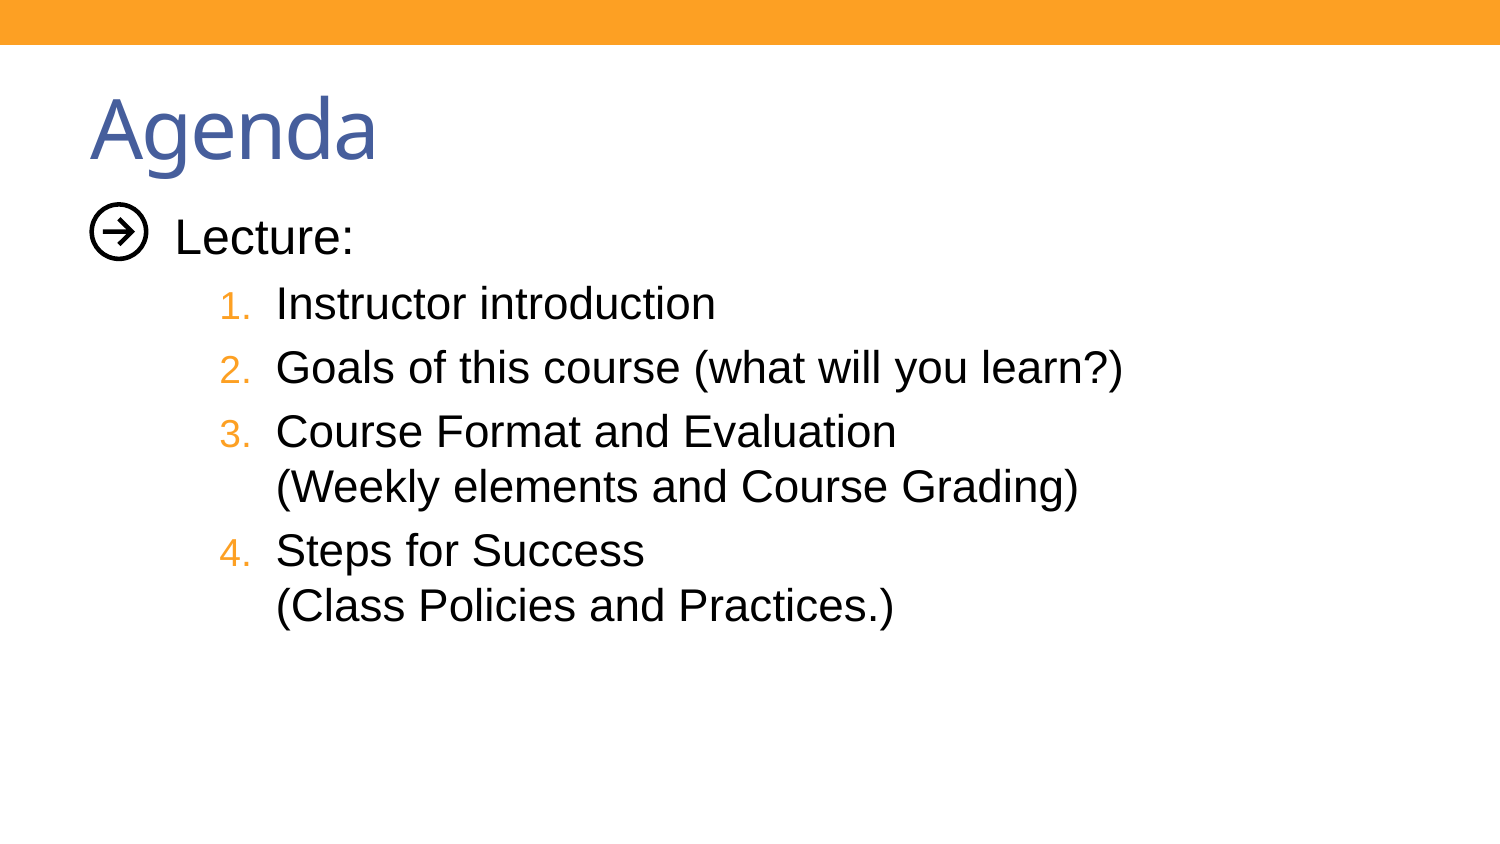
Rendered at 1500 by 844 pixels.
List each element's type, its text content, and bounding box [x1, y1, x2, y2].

list Lecture: Instructor introduction Goals of this course (what will you learn?) Course Format and Evaluation (Weekly elements and Course Grading) Steps for Success (Class Policies and Practices.) [159, 196, 1425, 797]
title Agenda [75, 65, 1425, 188]
picture [89, 201, 149, 262]
